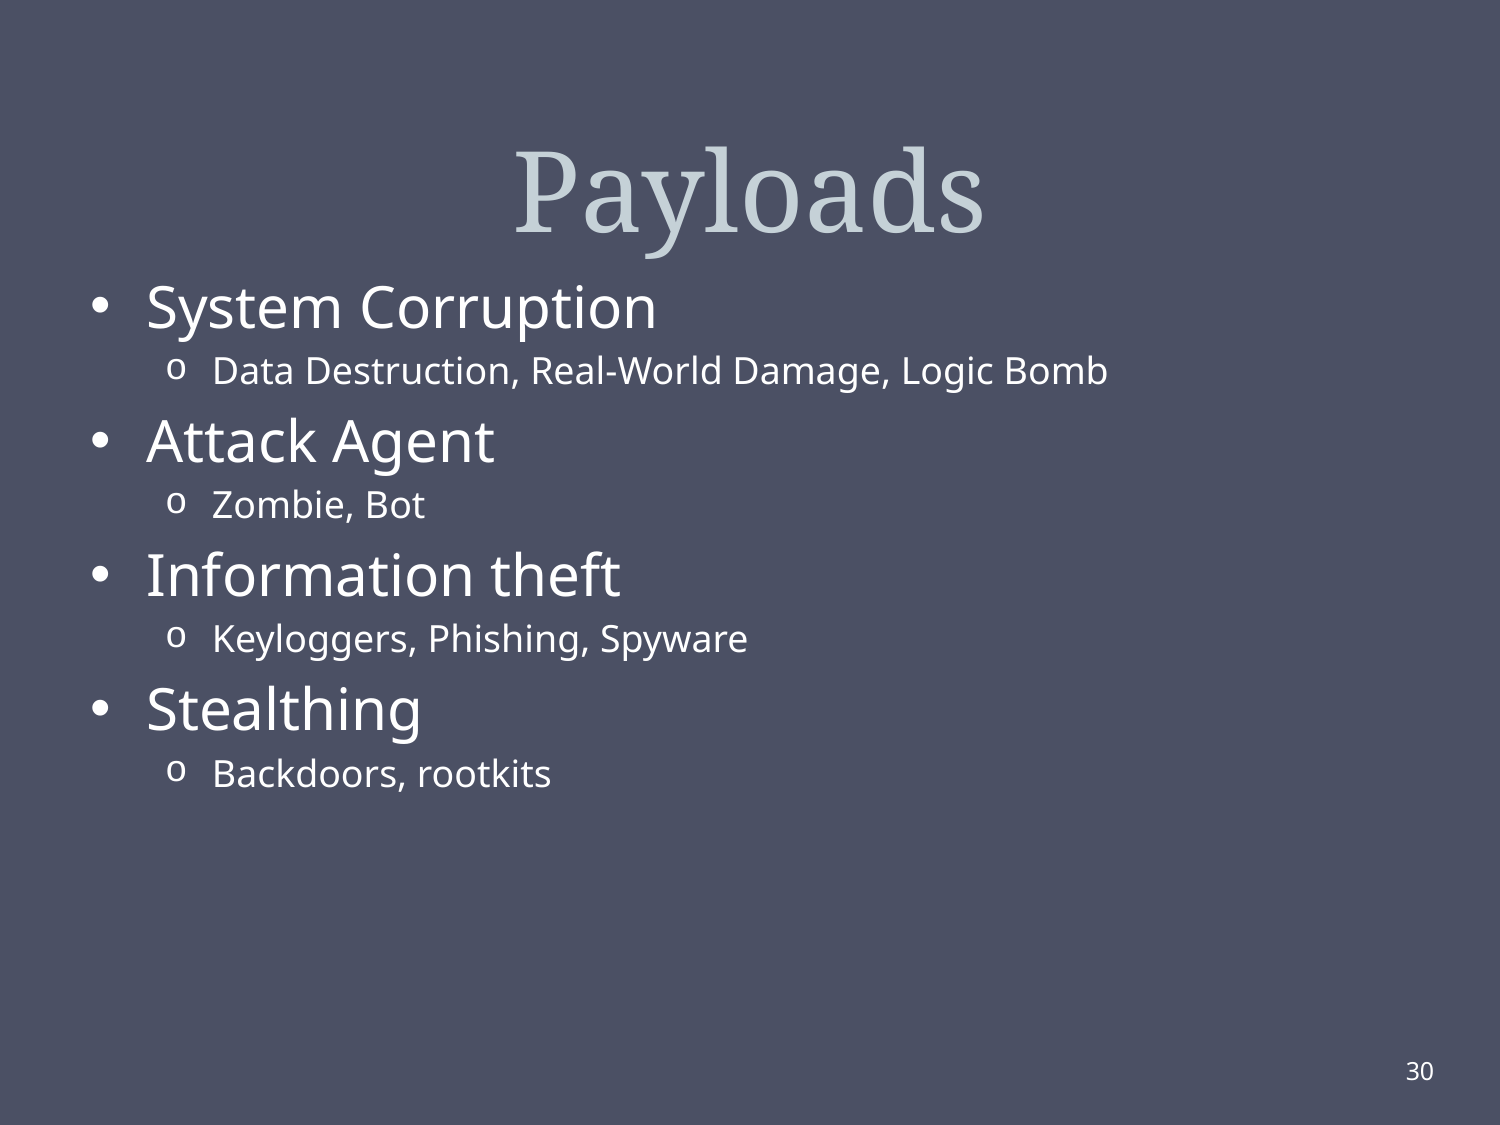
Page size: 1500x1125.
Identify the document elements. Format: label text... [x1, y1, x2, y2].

title Payloads [75, 0, 1425, 262]
list System Corruption Data Destruction, Real-World Damage, Logic Bomb Attack Agent Zombie, Bot Information theft Keyloggers, Phishing, Spyware Stealthing Backdoors, rootkits [75, 262, 1425, 1005]
slide_number 30 [1401, 1042, 1494, 1103]
